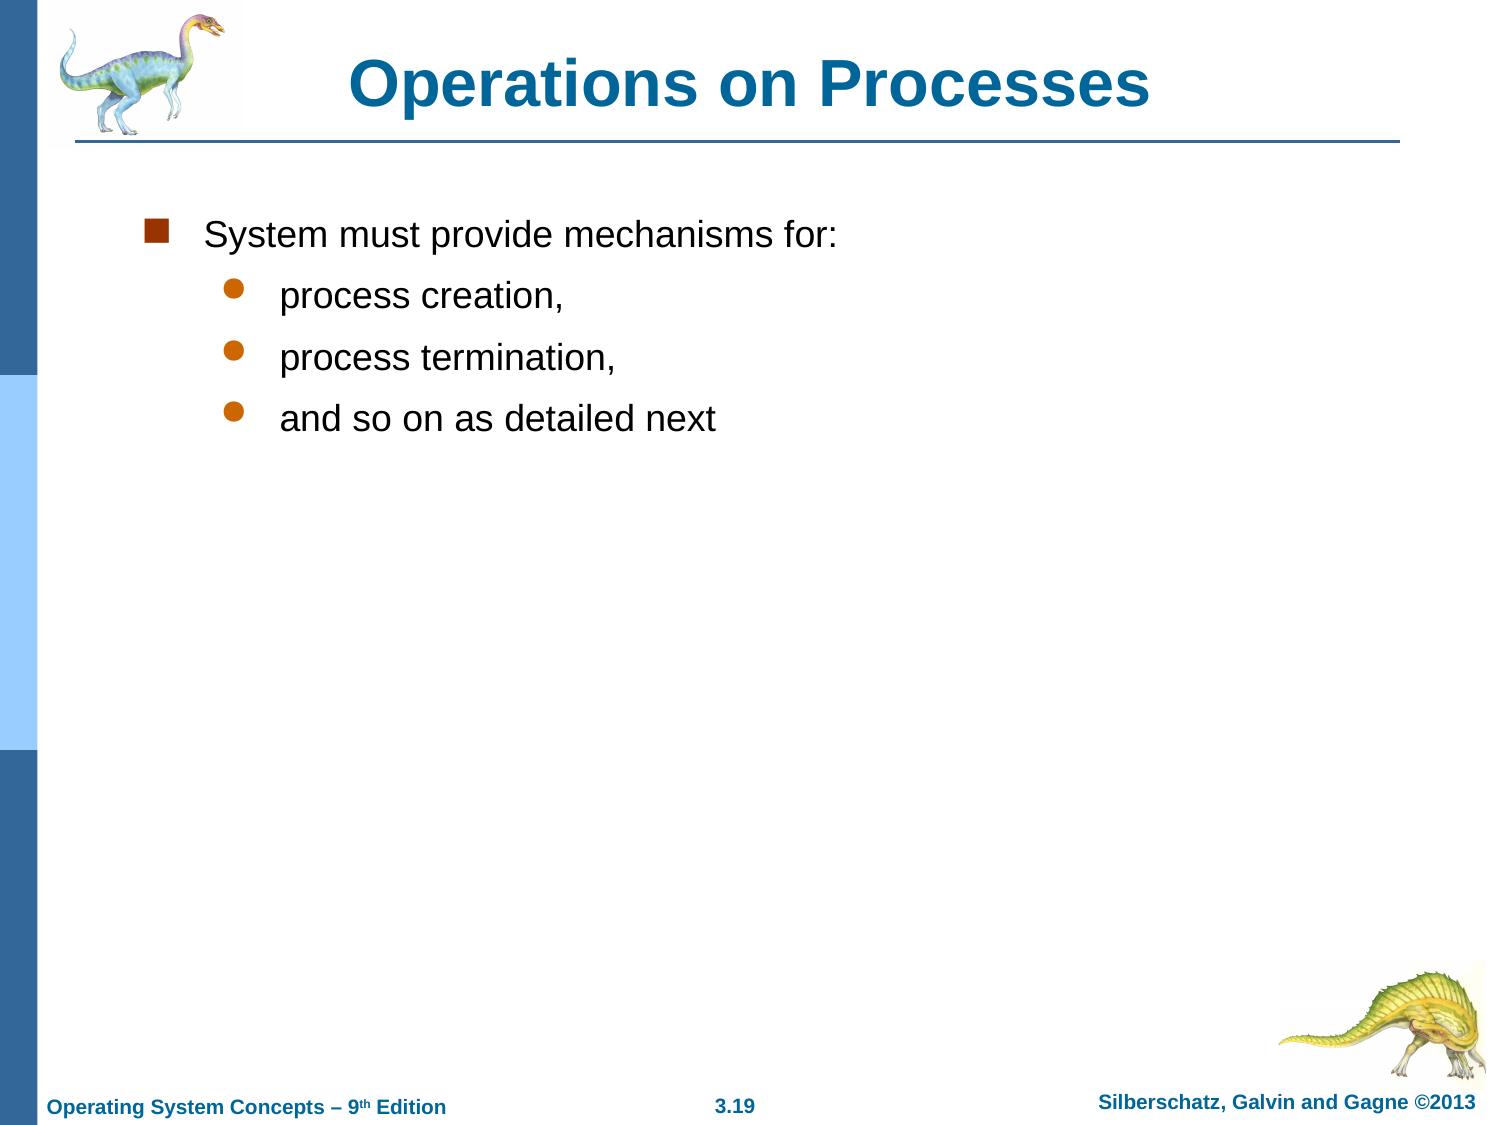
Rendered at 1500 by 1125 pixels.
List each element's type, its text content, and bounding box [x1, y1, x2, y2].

picture [1415, 1094, 1423, 1099]
title Operations on Processes [75, 32, 1425, 127]
picture [1275, 959, 1486, 1090]
list System must provide mechanisms for: process creation, process termination, and so on as detailed next [132, 202, 1360, 932]
picture [46, 0, 243, 149]
